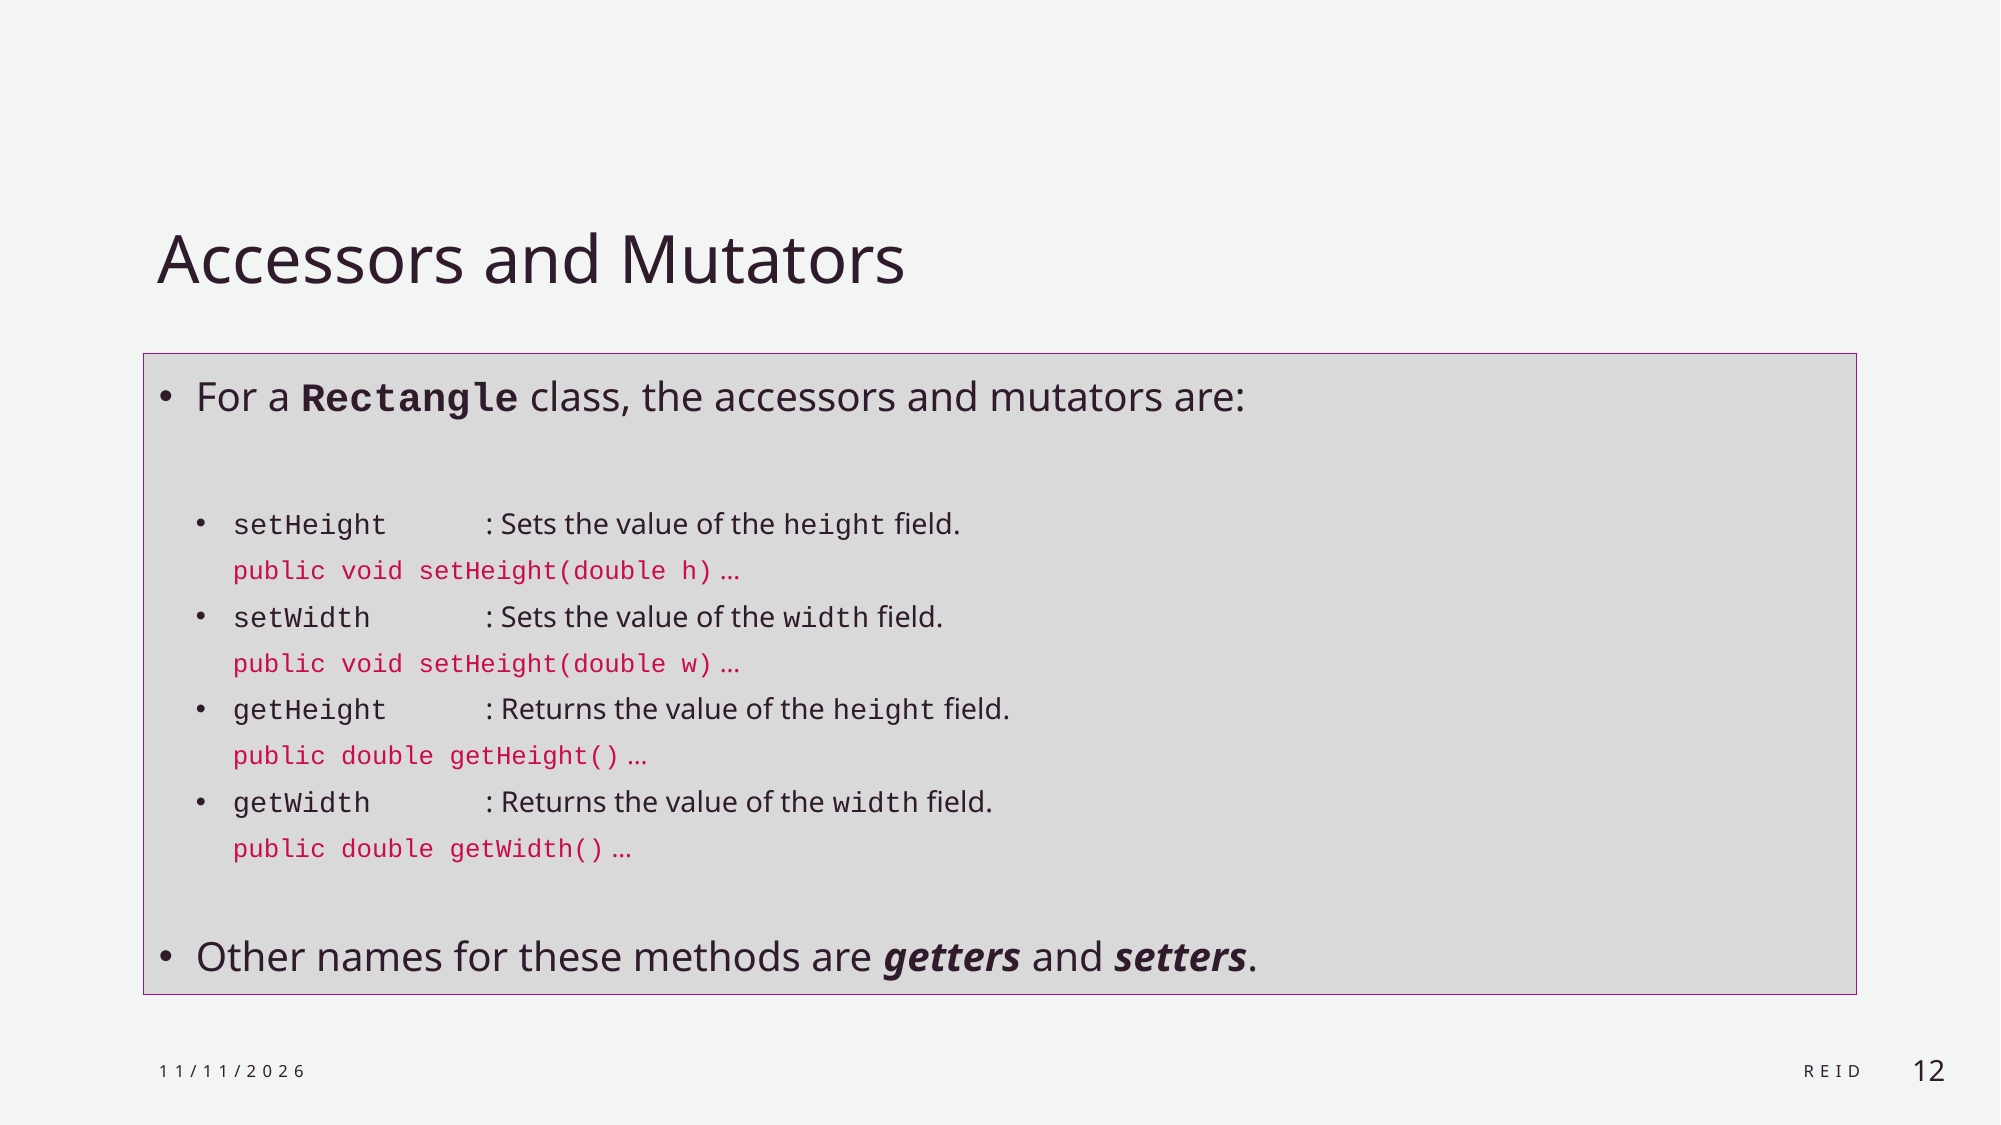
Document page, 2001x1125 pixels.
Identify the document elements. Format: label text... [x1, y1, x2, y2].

footer Reid [1170, 1042, 1875, 1103]
slide_number 12 [1875, 1042, 1961, 1103]
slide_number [143, 1042, 594, 1103]
list For a Rectangle class, the accessors and mutators are: setHeight : Sets the value of the height field. public void setHeight(double h) … setWidth : Sets the value of the width field. public void setHeight(double w) … getHeight : Returns the value of the height field. public double getHeight() … getWidth : Returns the value of the width field. public double getWidth() … Other names for these methods are getters and setters. [143, 353, 1857, 995]
title Accessors and Mutators [142, 96, 1858, 305]
